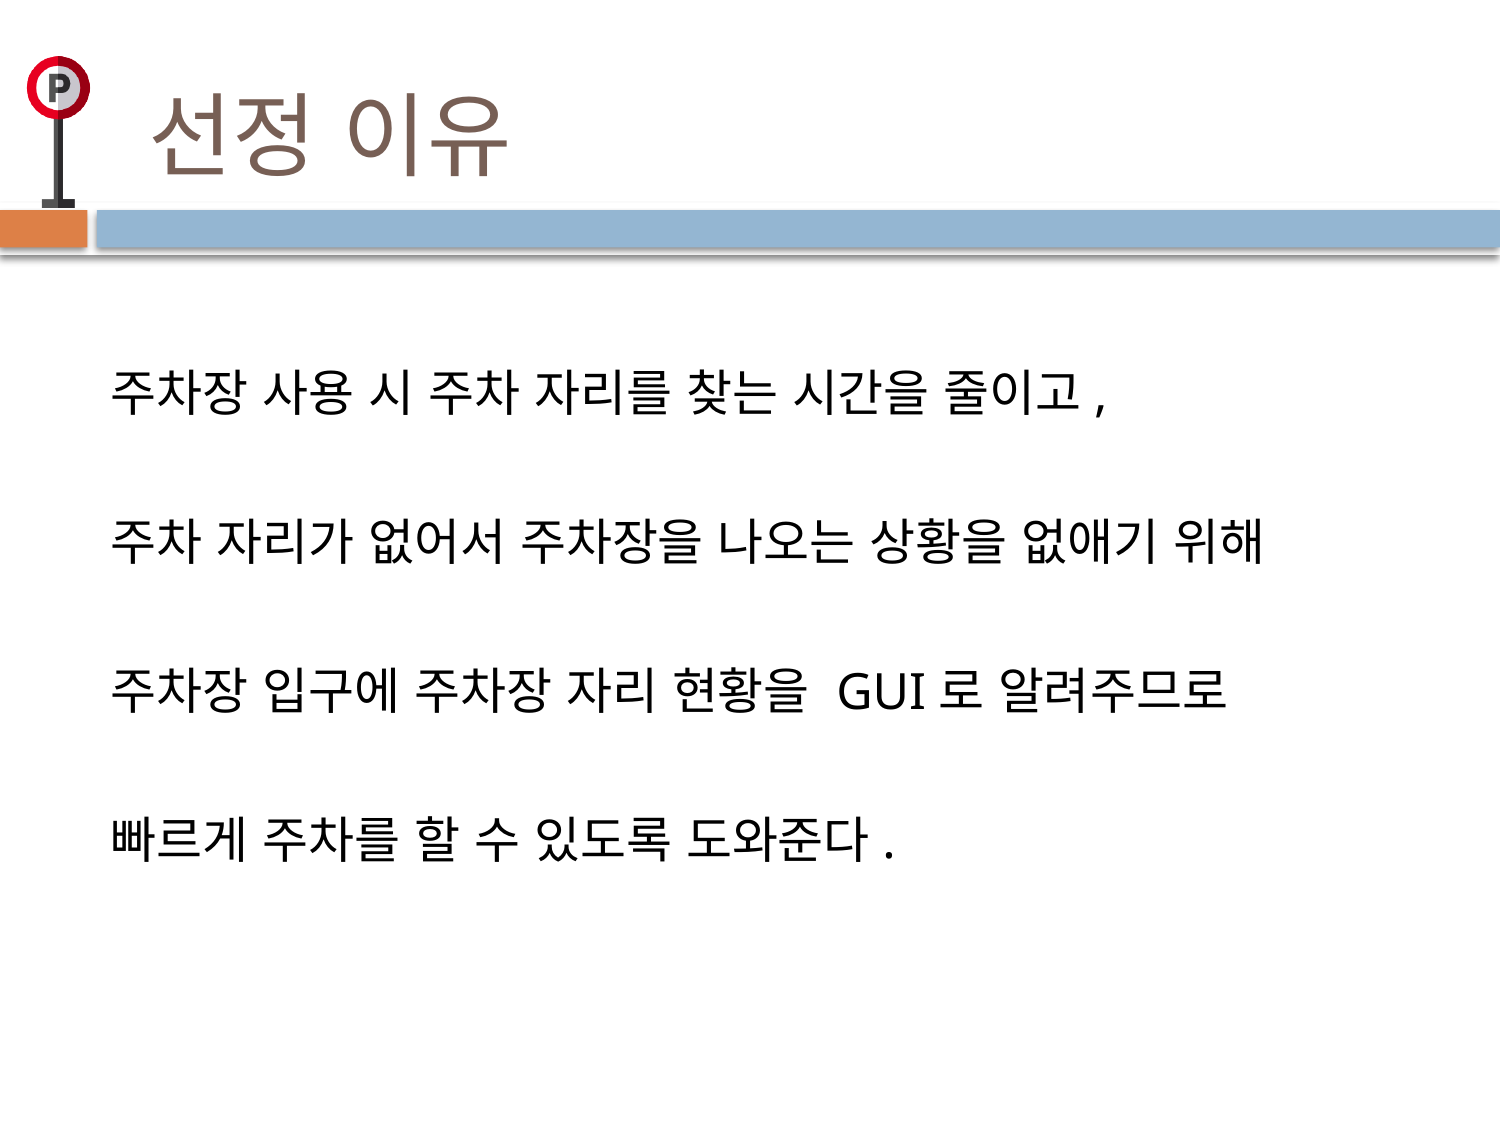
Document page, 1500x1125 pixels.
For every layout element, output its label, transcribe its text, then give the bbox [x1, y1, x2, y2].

title 선정 이유 [133, 38, 677, 227]
list 주차장 사용 시 주차 자리를 찾는 시간을 줄이고, 주차 자리가 없어서 주차장을 나오는 상황을 없애기 위해 주차장 입구에 주차장 자리 현황을 GUI로 알려주므로 빠르게 주차를 할 수 있도록 도와준다. [76, 278, 1400, 1015]
picture [0, 56, 134, 209]
